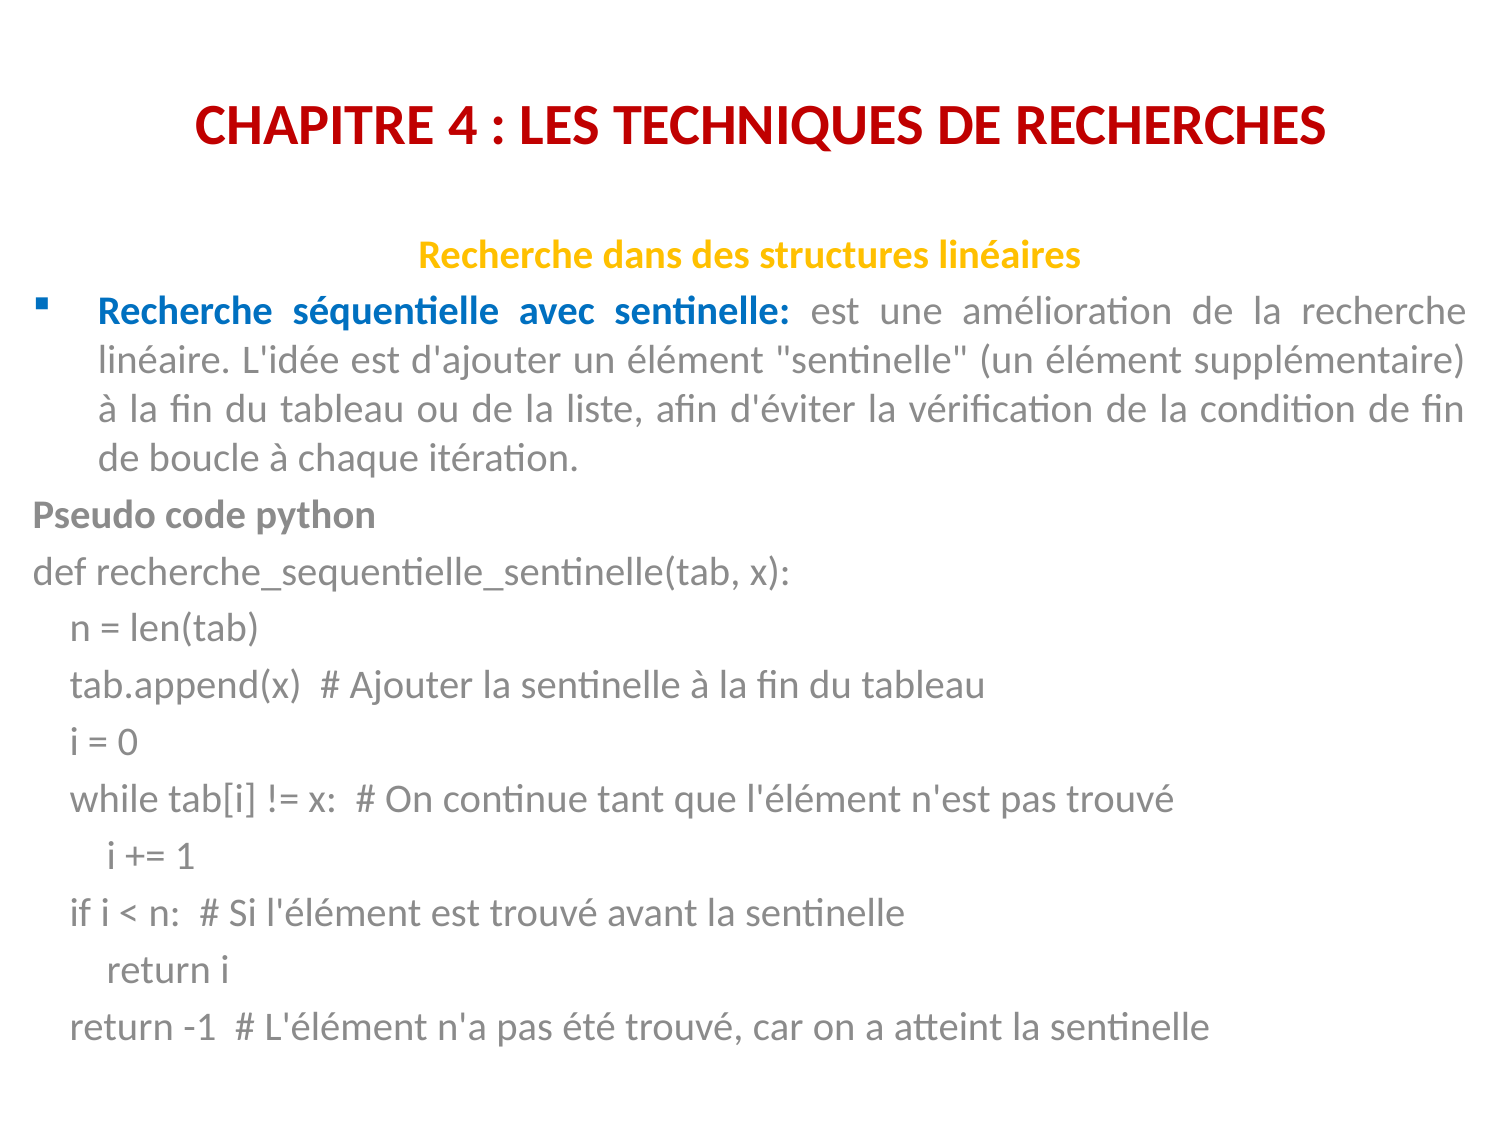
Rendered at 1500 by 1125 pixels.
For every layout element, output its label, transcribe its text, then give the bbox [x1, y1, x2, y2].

title CHAPITRE 4 : LES TECHNIQUES DE RECHERCHES [123, 78, 1399, 219]
subtitle Recherche dans des structures linéaires Recherche séquentielle avec sentinelle: est une amélioration de la recherche linéaire. L'idée est d'ajouter un élément "sentinelle" (un élément supplémentaire) à la fin du tableau ou de la liste, afin d'éviter la vérification de la condition de fin de boucle à chaque itération. Pseudo code python def recherche_sequentielle_sentinelle(tab, x): n = len(tab) tab.append(x) # Ajouter la sentinelle à la fin du tableau i = 0 while tab[i] != x: # On continue tant que l'élément n'est pas trouvé i += 1 if i < n: # Si l'élément est trouvé avant la sentinelle return i return -1 # L'élément n'a pas été trouvé, car on a atteint la sentinelle [17, 219, 1483, 1059]
